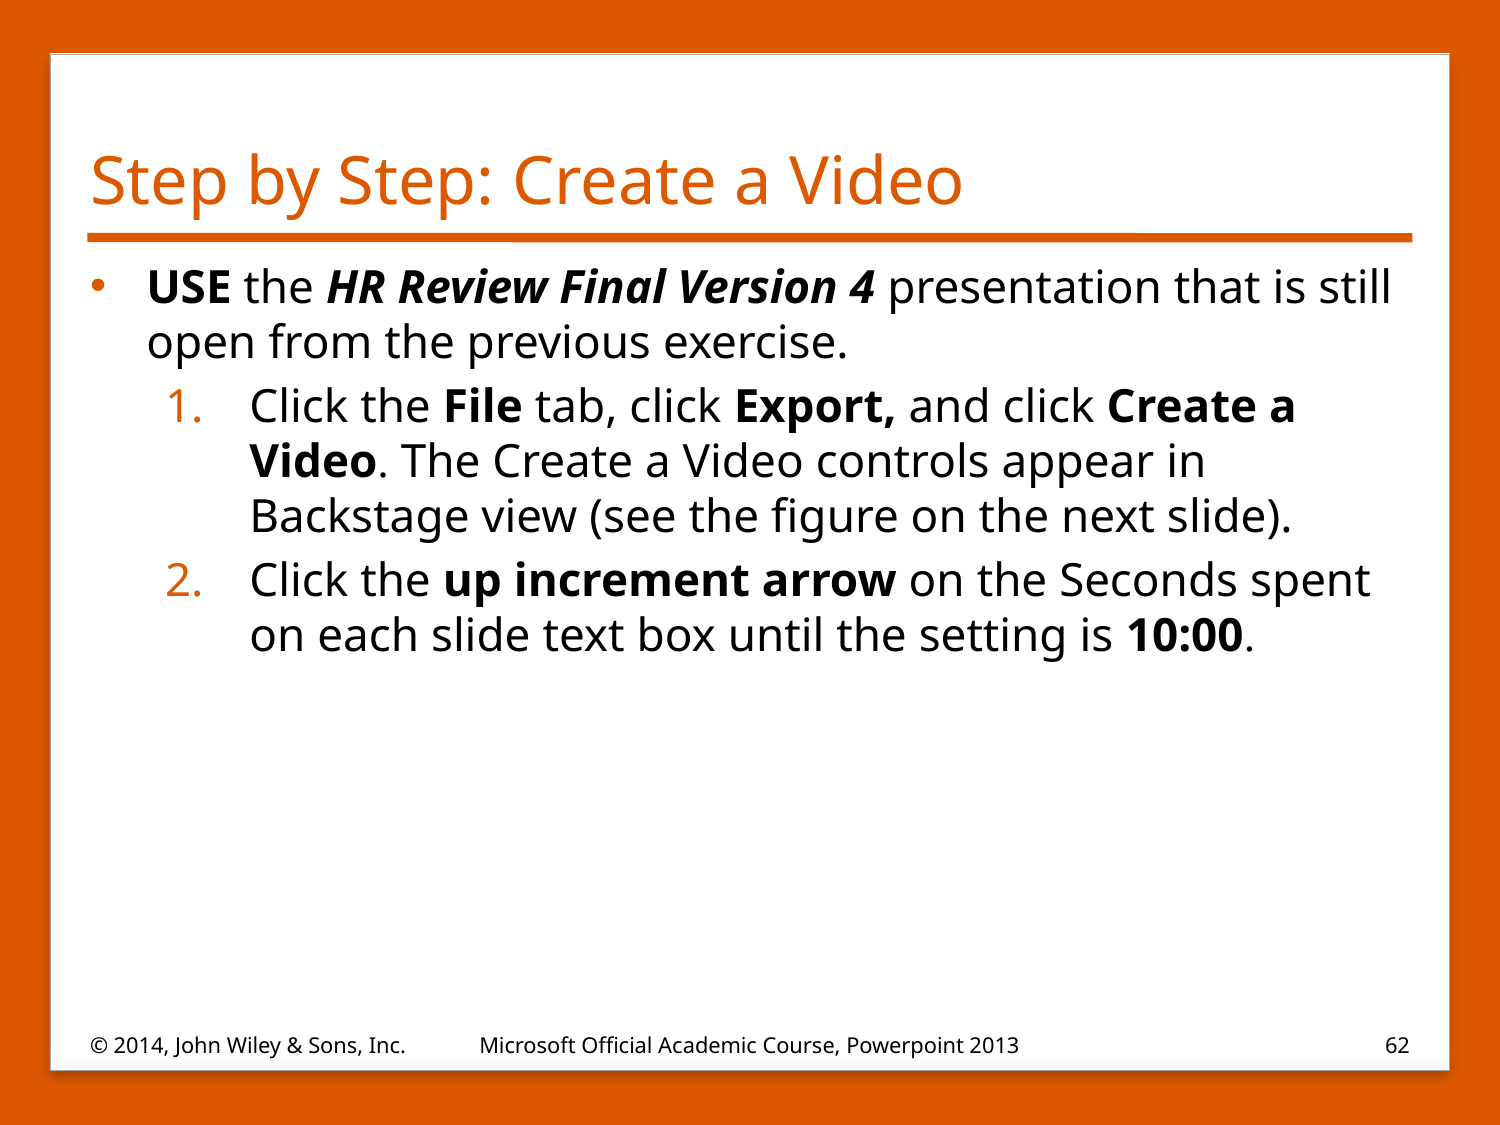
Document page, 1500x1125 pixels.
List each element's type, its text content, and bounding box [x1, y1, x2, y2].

title Step by Step: Create a Video [74, 74, 1426, 226]
footer Microsoft Official Academic Course, Powerpoint 2013 [449, 1024, 1051, 1103]
slide_number © 2014, John Wiley & Sons, Inc. [74, 1024, 426, 1103]
list USE the HR Review Final Version 4 presentation that is still open from the previous exercise. Click the File tab, click Export, and click Create a Video. The Create a Video controls appear in Backstage view (see the figure on the next slide). Click the up increment arrow on the Seconds spent on each slide text box until the setting is 10:00. [75, 249, 1425, 1063]
slide_number 62 [1074, 1024, 1426, 1103]
